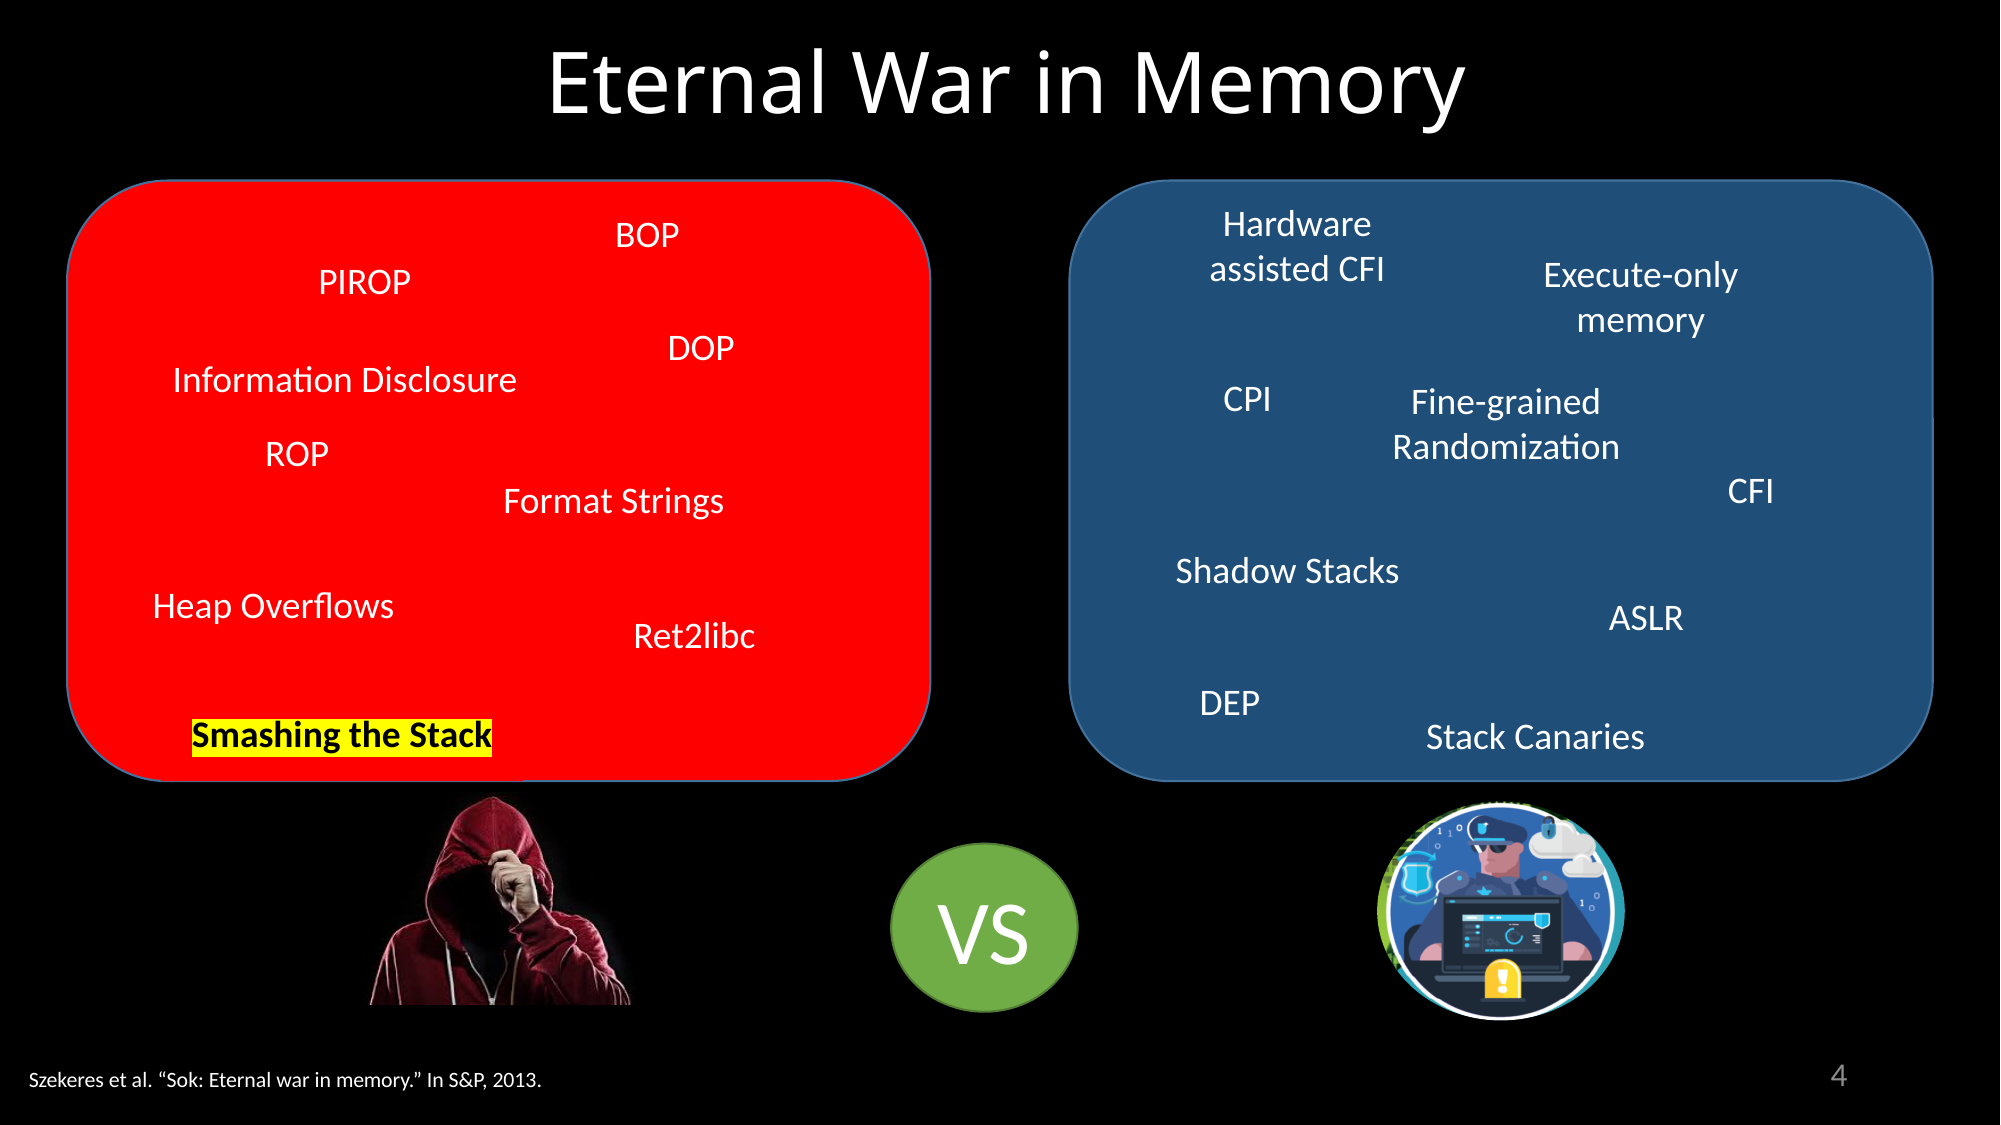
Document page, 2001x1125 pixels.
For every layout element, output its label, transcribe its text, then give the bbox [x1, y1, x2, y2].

text_box Ret2libc [581, 584, 808, 683]
text_box DEP [1168, 646, 1292, 756]
text_box BOP [578, 197, 717, 269]
title Eternal War in Memory [143, 31, 1869, 140]
text_box CFI [1675, 433, 1828, 544]
text_box VS [890, 842, 1079, 1013]
picture [1377, 801, 1625, 1021]
text_box Information Disclosure [142, 327, 549, 427]
text_box ROP [214, 427, 381, 501]
text_box Execute-only memory [1500, 240, 1782, 350]
text_box Shadow Stacks [1147, 514, 1429, 624]
slide_number 4 [1412, 1042, 1863, 1103]
text_box Format Strings [448, 449, 780, 548]
text_box PIROP [286, 230, 443, 329]
text_box Szekeres et al. “Sok: Eternal war in memory.” In S&P, 2013. [13, 1058, 1560, 1100]
picture [362, 792, 635, 1005]
text_box DOP [622, 295, 780, 395]
text_box ASLR [1505, 561, 1787, 671]
text_box [66, 179, 932, 783]
text_box Smashing the Stack [160, 683, 524, 782]
text_box CPI [1197, 341, 1299, 452]
text_box Fine-grained Randomization [1365, 367, 1647, 478]
text_box Hardware assisted CFI [1157, 188, 1439, 299]
text_box Stack Canaries [1395, 688, 1677, 780]
text_box [1068, 179, 1934, 783]
text_box Heap Overflows [91, 554, 456, 653]
